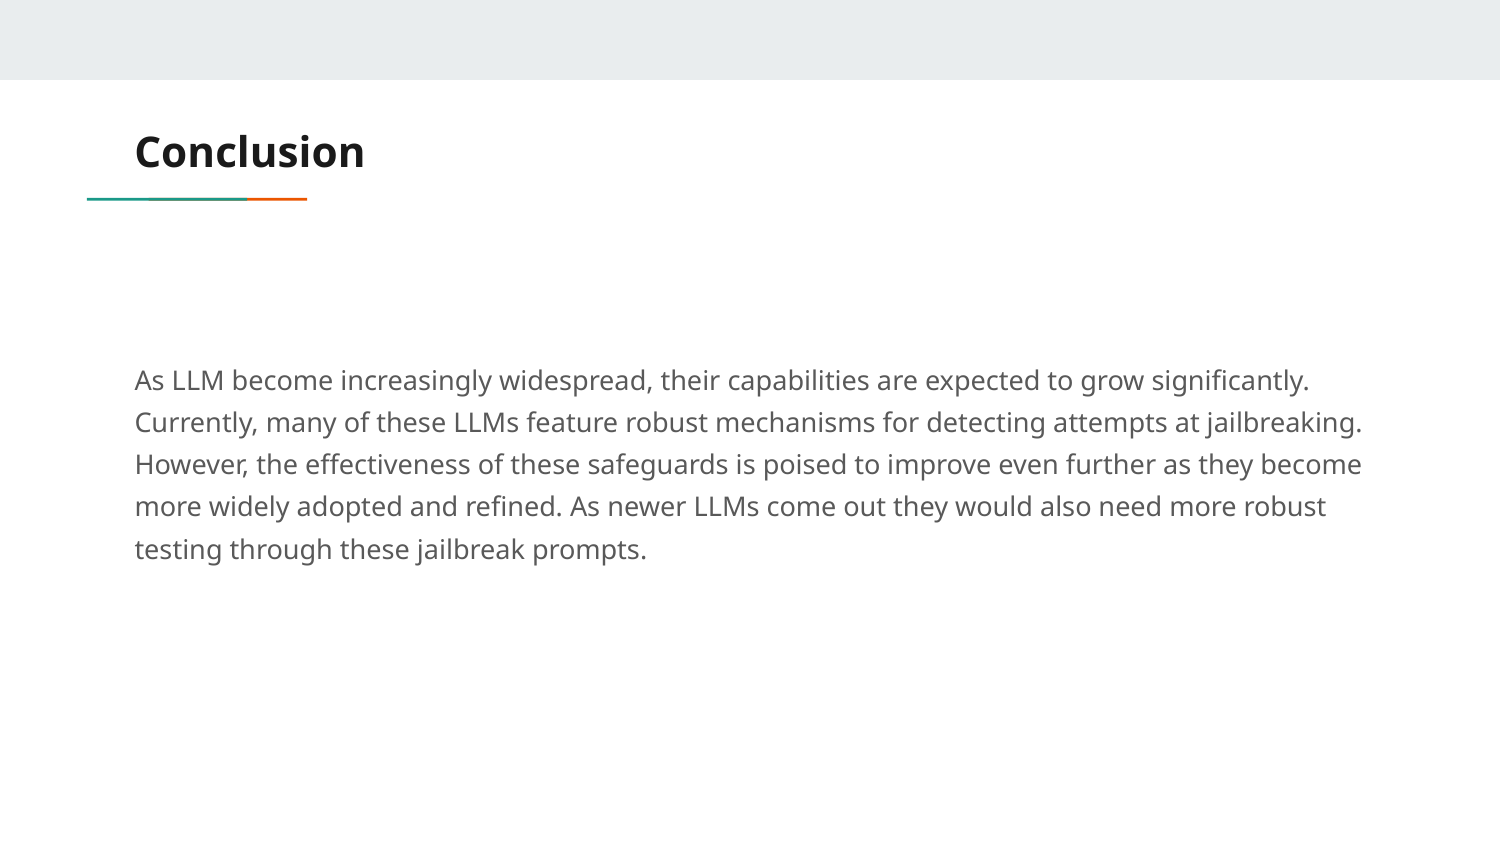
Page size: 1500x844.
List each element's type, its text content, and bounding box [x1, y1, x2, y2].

title Conclusion [119, 107, 1381, 195]
list As LLM become increasingly widespread, their capabilities are expected to grow significantly. Currently, many of these LLMs feature robust mechanisms for detecting attempts at jailbreaking. However, the effectiveness of these safeguards is poised to improve even further as they become more widely adopted and refined. As newer LLMs come out they would also need more robust testing through these jailbreak prompts. [119, 341, 1381, 712]
